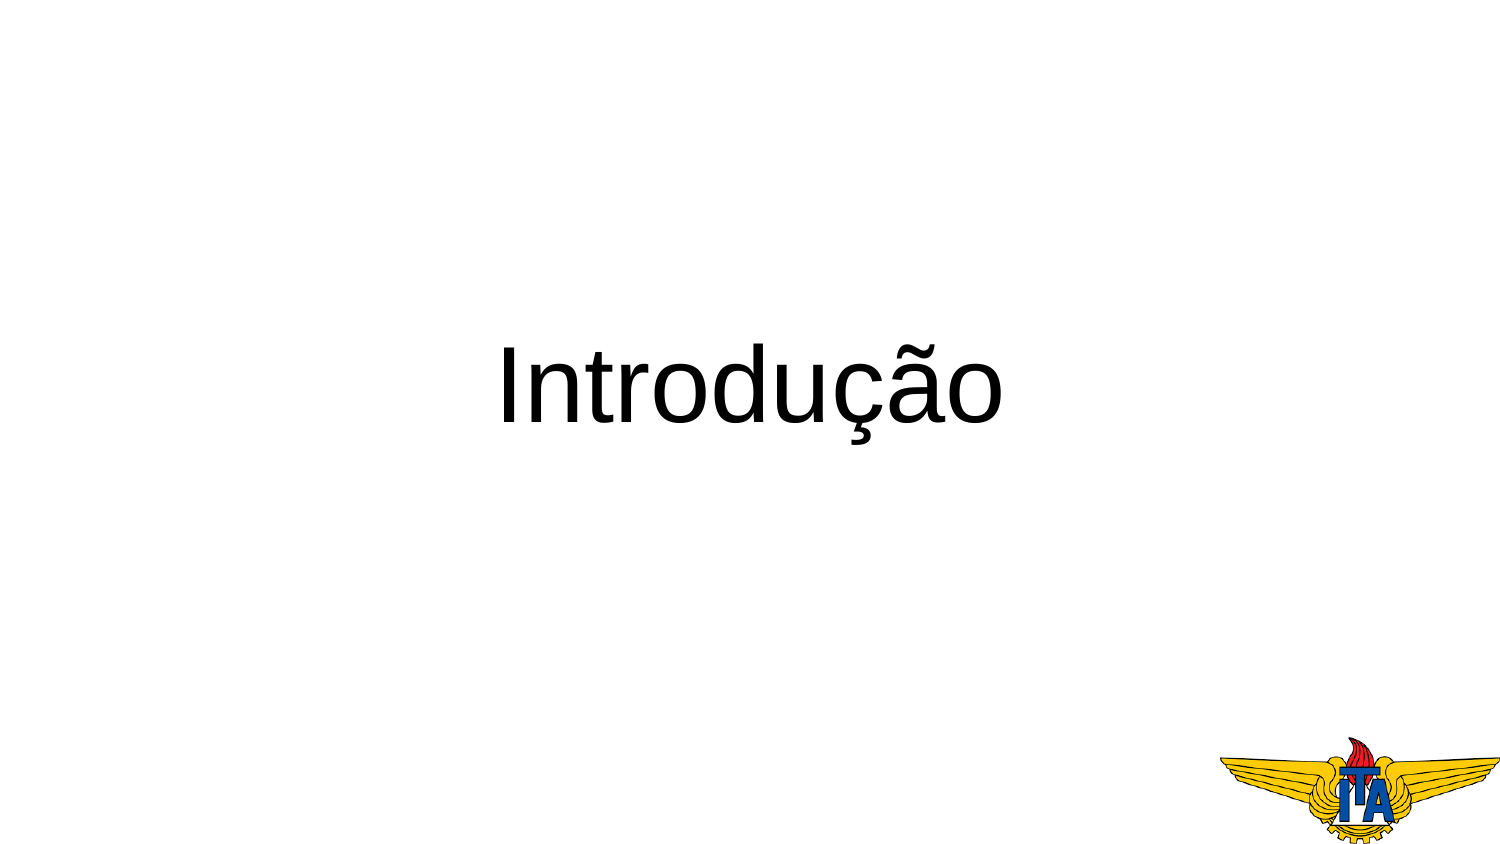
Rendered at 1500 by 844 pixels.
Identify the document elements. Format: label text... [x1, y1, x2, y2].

title Introdução [51, 122, 1449, 459]
picture [1219, 737, 1500, 844]
